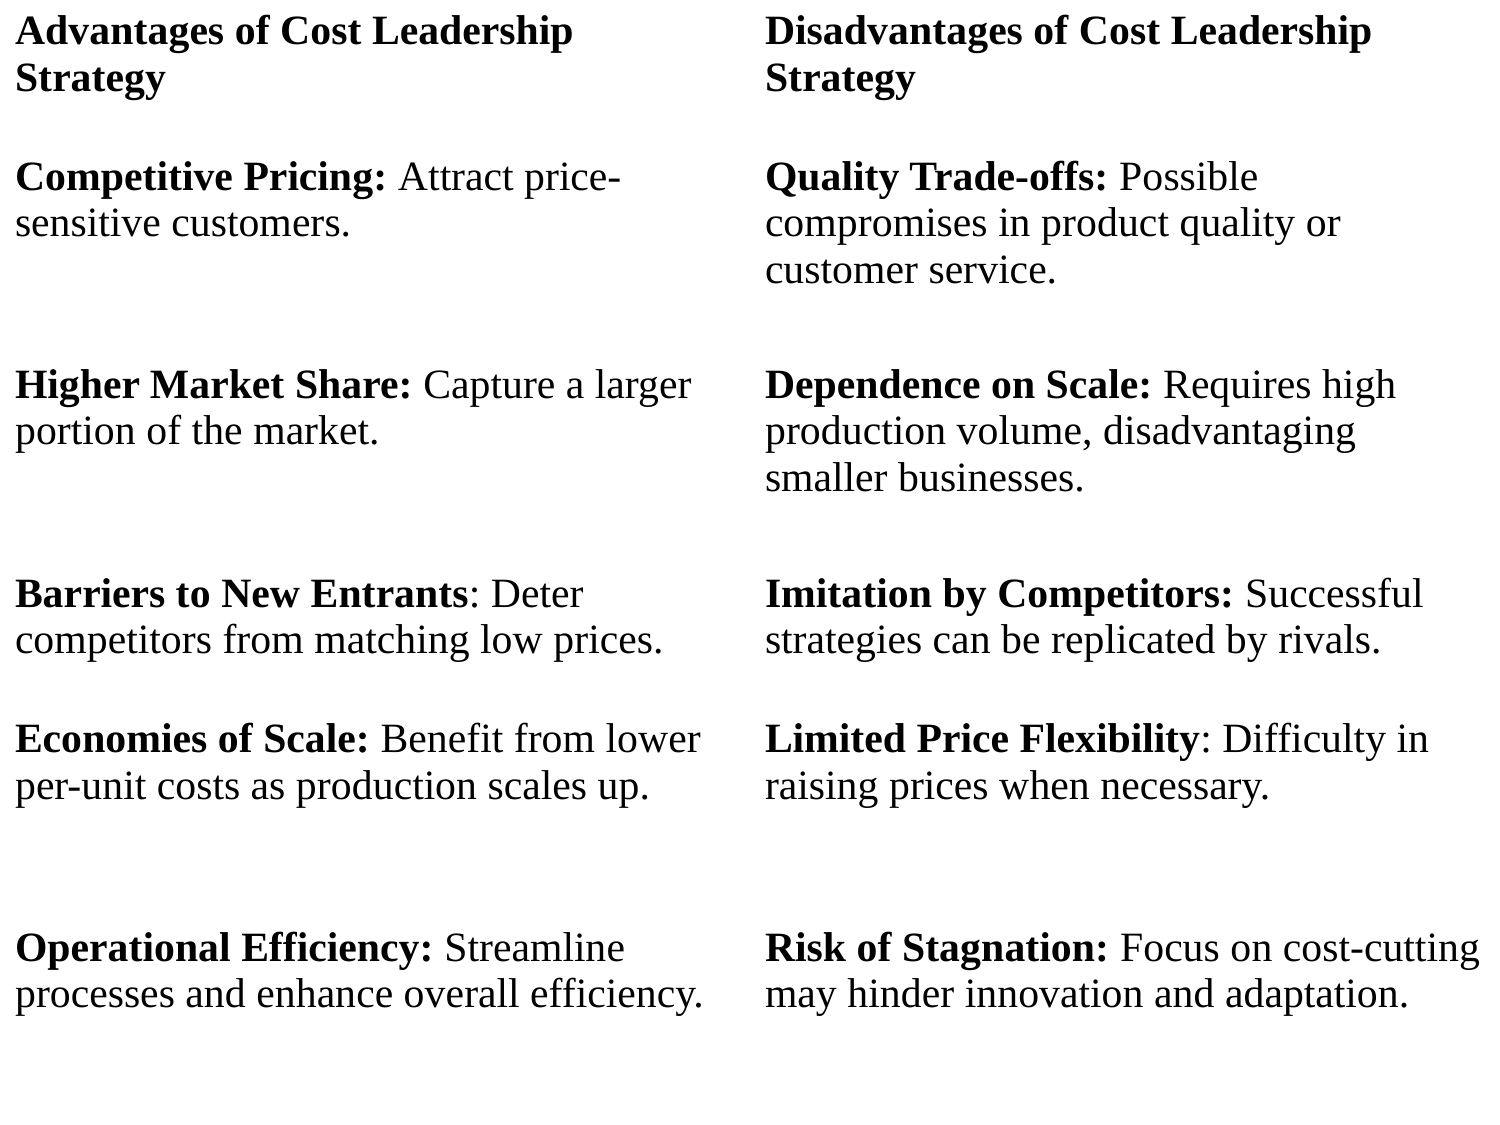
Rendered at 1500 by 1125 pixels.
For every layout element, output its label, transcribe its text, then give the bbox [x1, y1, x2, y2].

table_cell Risk of Stagnation: Focus on cost-cutting may hinder innovation and adaptation. [750, 916, 1500, 1125]
table_header Advantages of Cost Leadership Strategy [0, 0, 750, 146]
table_cell Higher Market Share: Capture a larger portion of the market. [0, 354, 750, 562]
table_cell Barriers to New Entrants: Deter competitors from matching low prices. [0, 562, 750, 708]
table_cell Competitive Pricing: Attract price-sensitive customers. [0, 146, 750, 354]
table_cell Dependence on Scale: Requires high production volume, disadvantaging smaller businesses. [750, 354, 1500, 562]
table_cell Imitation by Competitors: Successful strategies can be replicated by rivals. [750, 562, 1500, 708]
table_cell Operational Efficiency: Streamline processes and enhance overall efficiency. [0, 916, 750, 1125]
table_header Disadvantages of Cost Leadership Strategy [750, 0, 1500, 146]
table_cell Economies of Scale: Benefit from lower per-unit costs as production scales up. [0, 708, 750, 916]
table_cell Limited Price Flexibility: Difficulty in raising prices when necessary. [750, 708, 1500, 916]
table_cell Quality Trade-offs: Possible compromises in product quality or customer service. [750, 146, 1500, 354]
